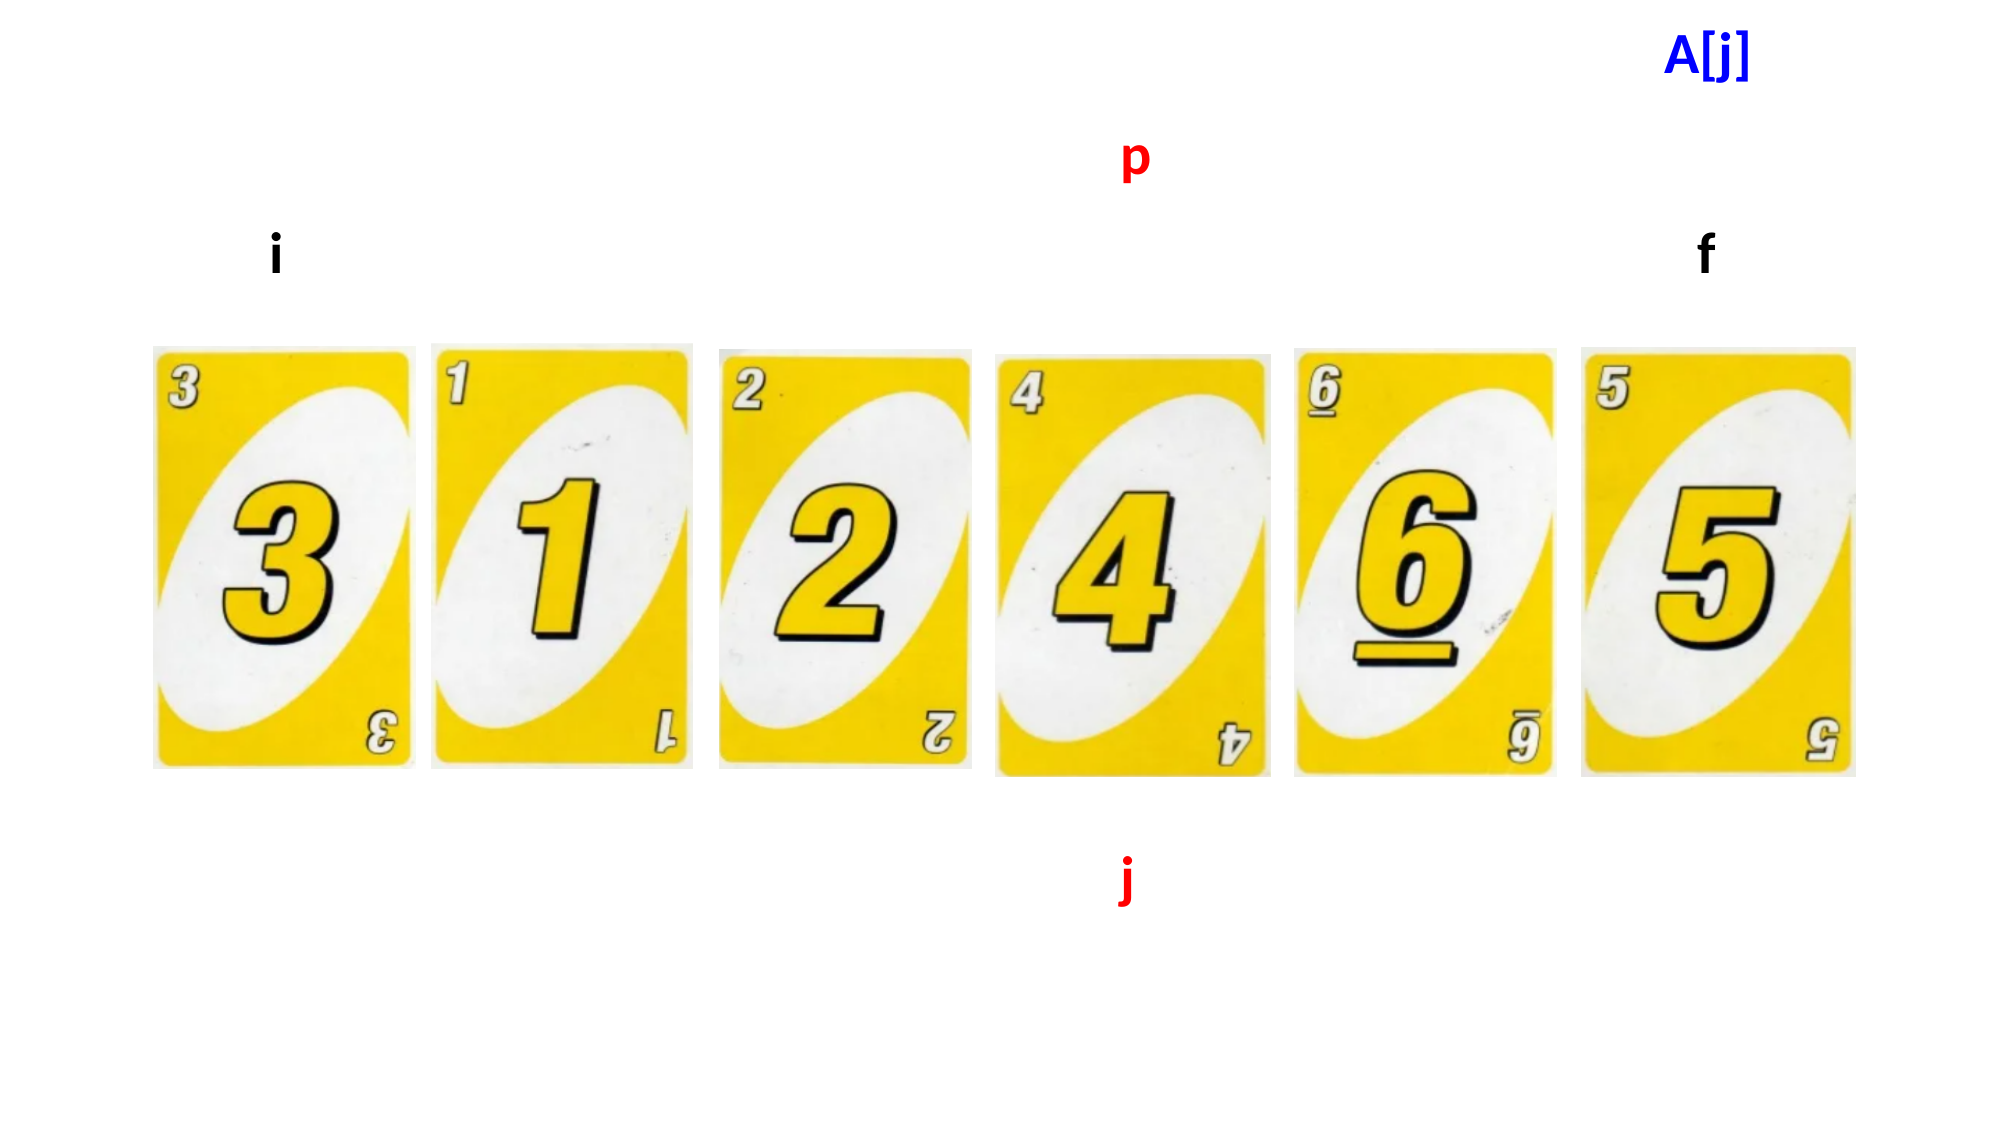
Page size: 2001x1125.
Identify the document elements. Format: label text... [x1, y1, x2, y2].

picture [1580, 347, 1857, 778]
text_box f [1682, 199, 1743, 300]
text_box A[j] [1649, 0, 1788, 100]
picture [719, 349, 972, 769]
text_box i [254, 199, 315, 300]
picture [153, 345, 416, 769]
text_box j [1105, 824, 1166, 925]
picture [995, 354, 1271, 778]
picture [430, 343, 694, 769]
text_box p [1105, 100, 1166, 201]
picture [1294, 348, 1558, 777]
